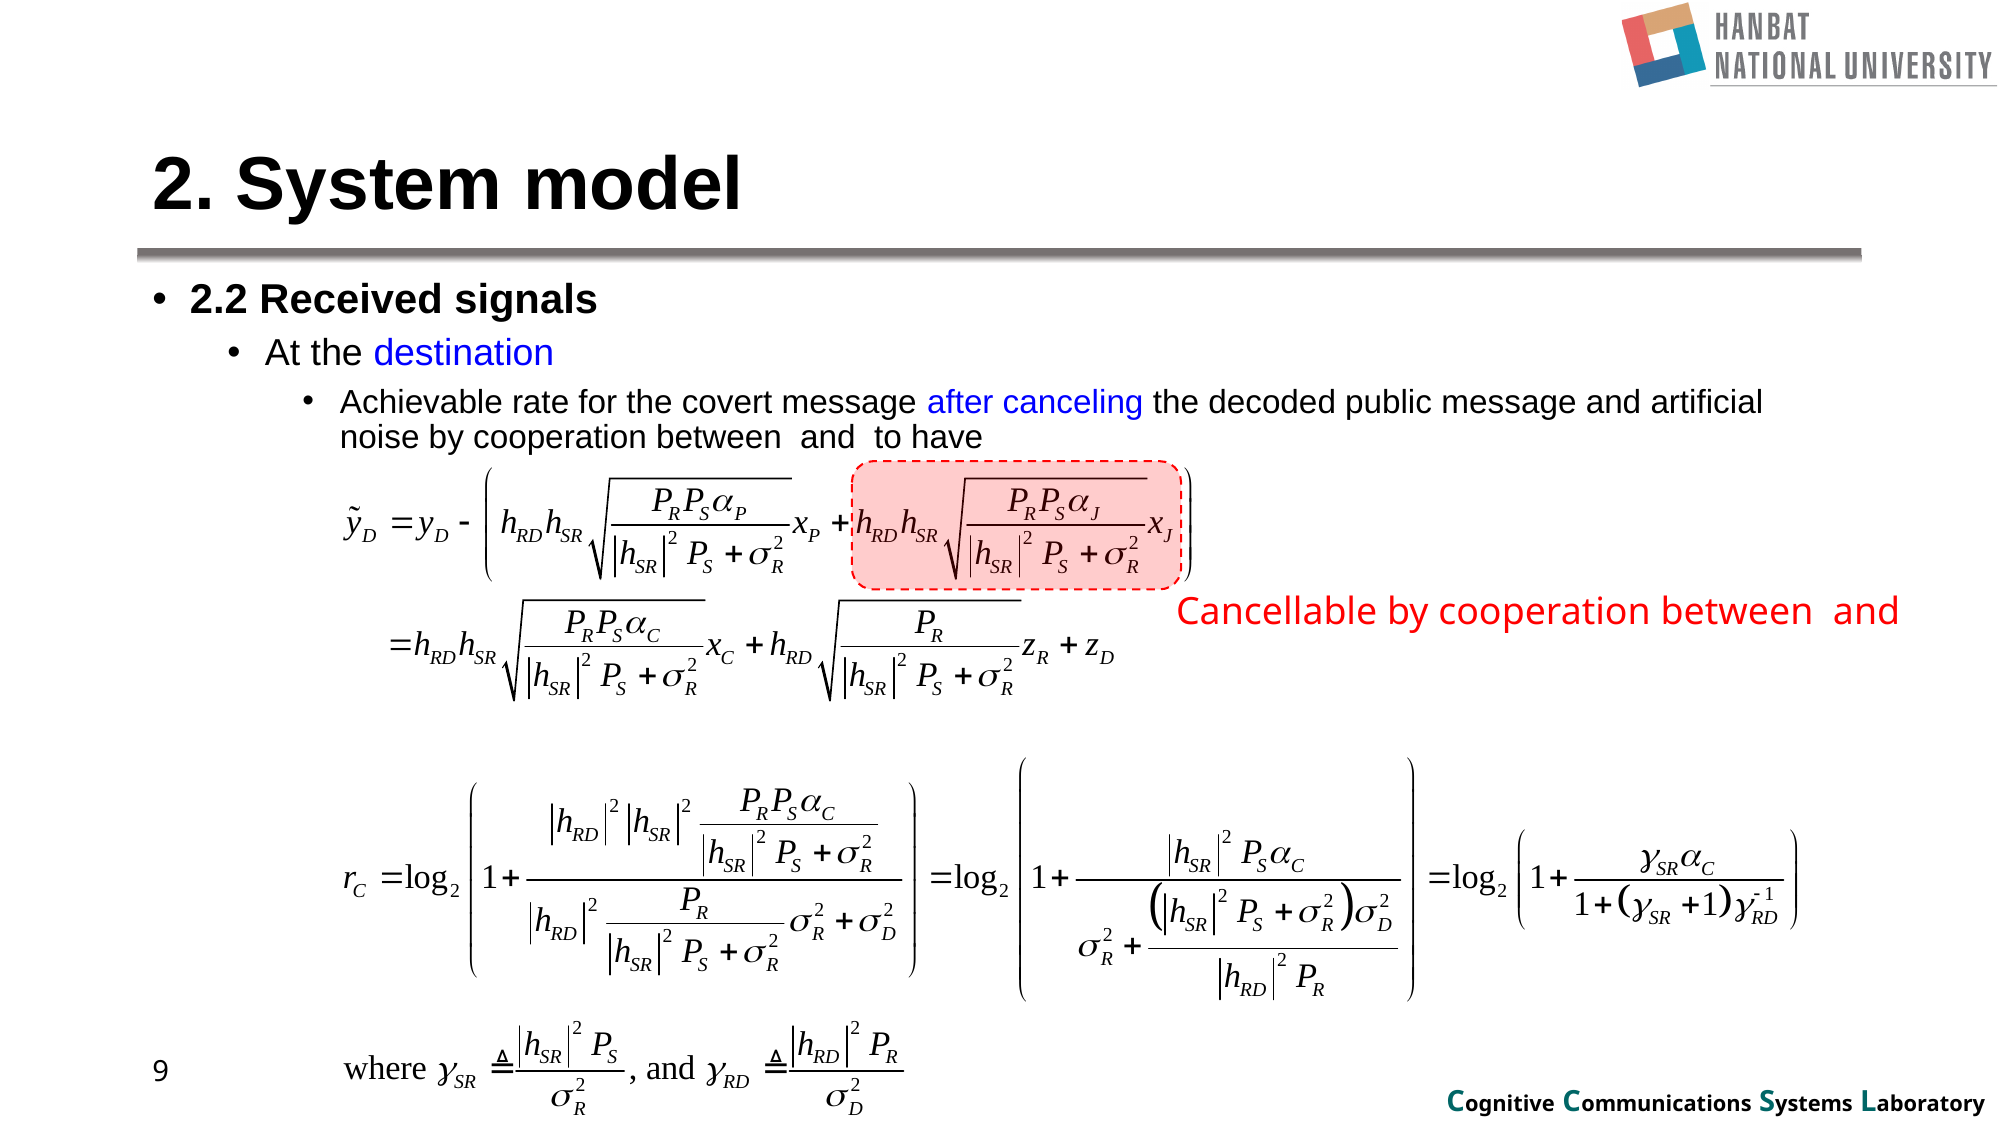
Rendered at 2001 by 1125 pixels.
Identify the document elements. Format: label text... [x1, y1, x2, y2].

picture [1621, 2, 1998, 90]
slide_number 9 [137, 1042, 337, 1103]
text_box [337, 750, 1808, 1123]
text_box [337, 461, 1203, 708]
title 2. System model [137, 129, 1863, 242]
